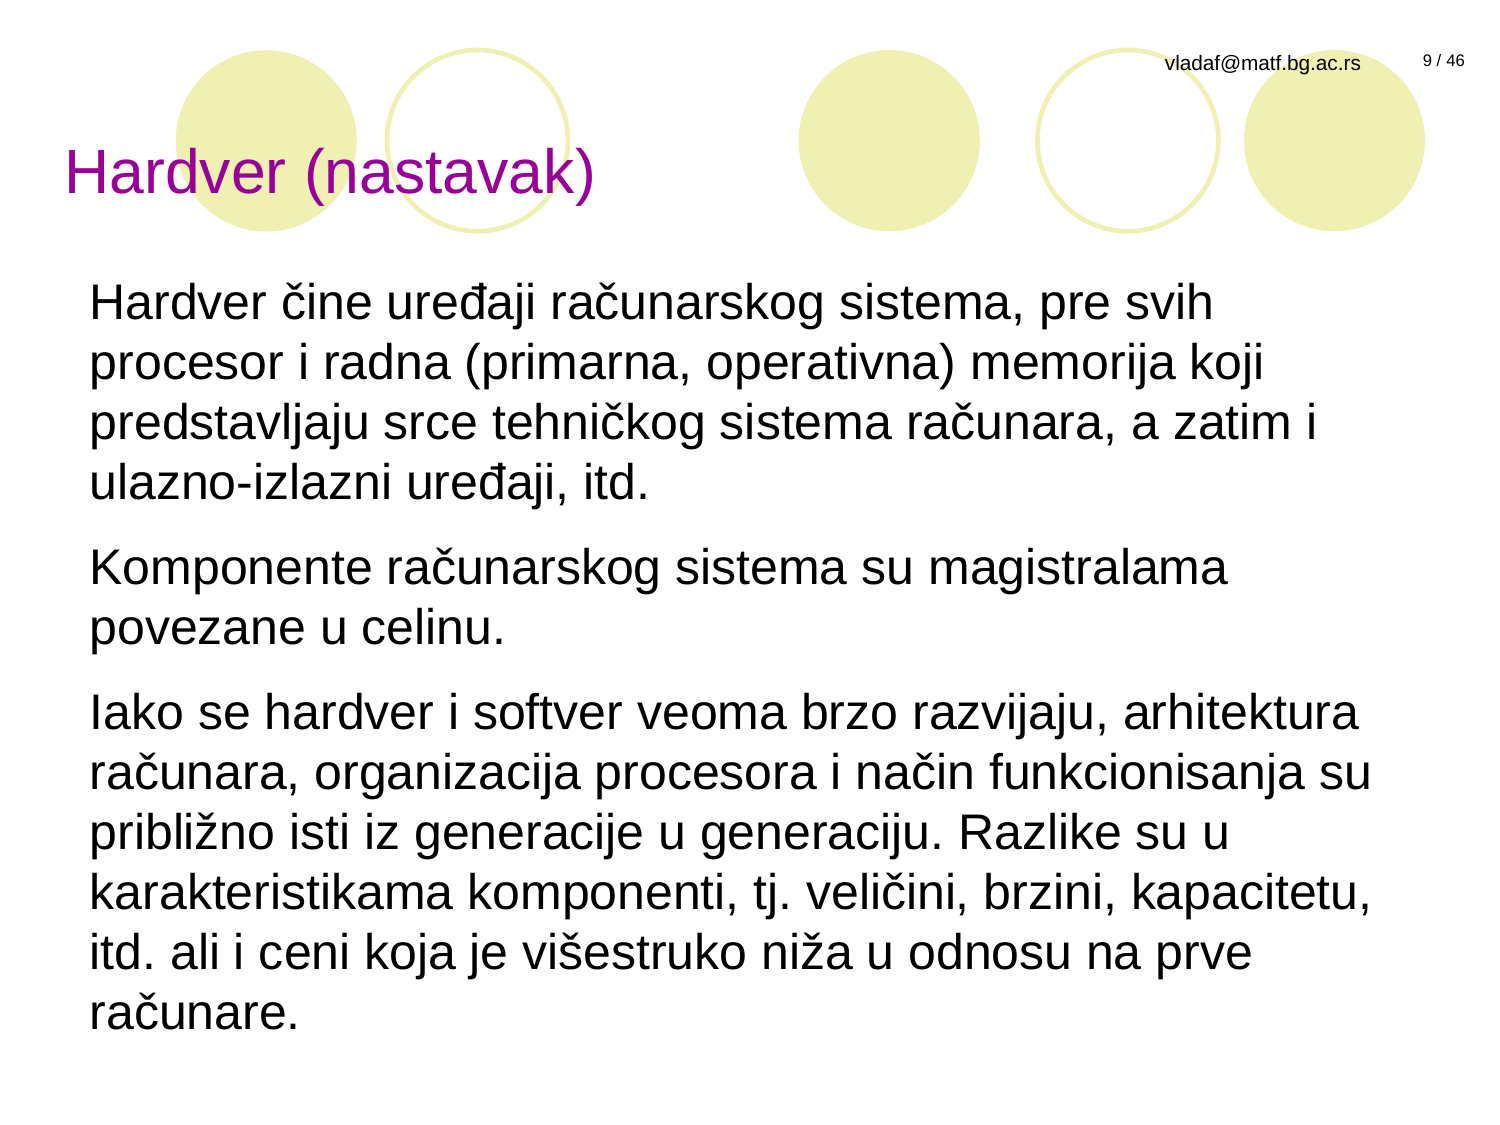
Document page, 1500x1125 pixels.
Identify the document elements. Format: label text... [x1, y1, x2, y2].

text_box Hardver čine uređaji računarskog sistema, pre svih procesor i radna (primarna, operativna) memorija koji predstavljaju srce tehničkog sistema računara, a zatim i ulazno-izlazni uređaji, itd. Komponente računarskog sistema su magistralama povezane u celinu. Iako se hardver i softver veoma brzo razvijaju, arhitektura računara, organizacija procesora i način funkcionisanja su približno isti iz generacije u generaciju. Razlike su u karakteristikama komponenti, tj. veličini, brzini, kapacitetu, itd. ali i ceni koja je višestruko niža u odnosu na prve računare. [74, 262, 1425, 1048]
text_box Hardver (nastavak) [49, 75, 1325, 263]
